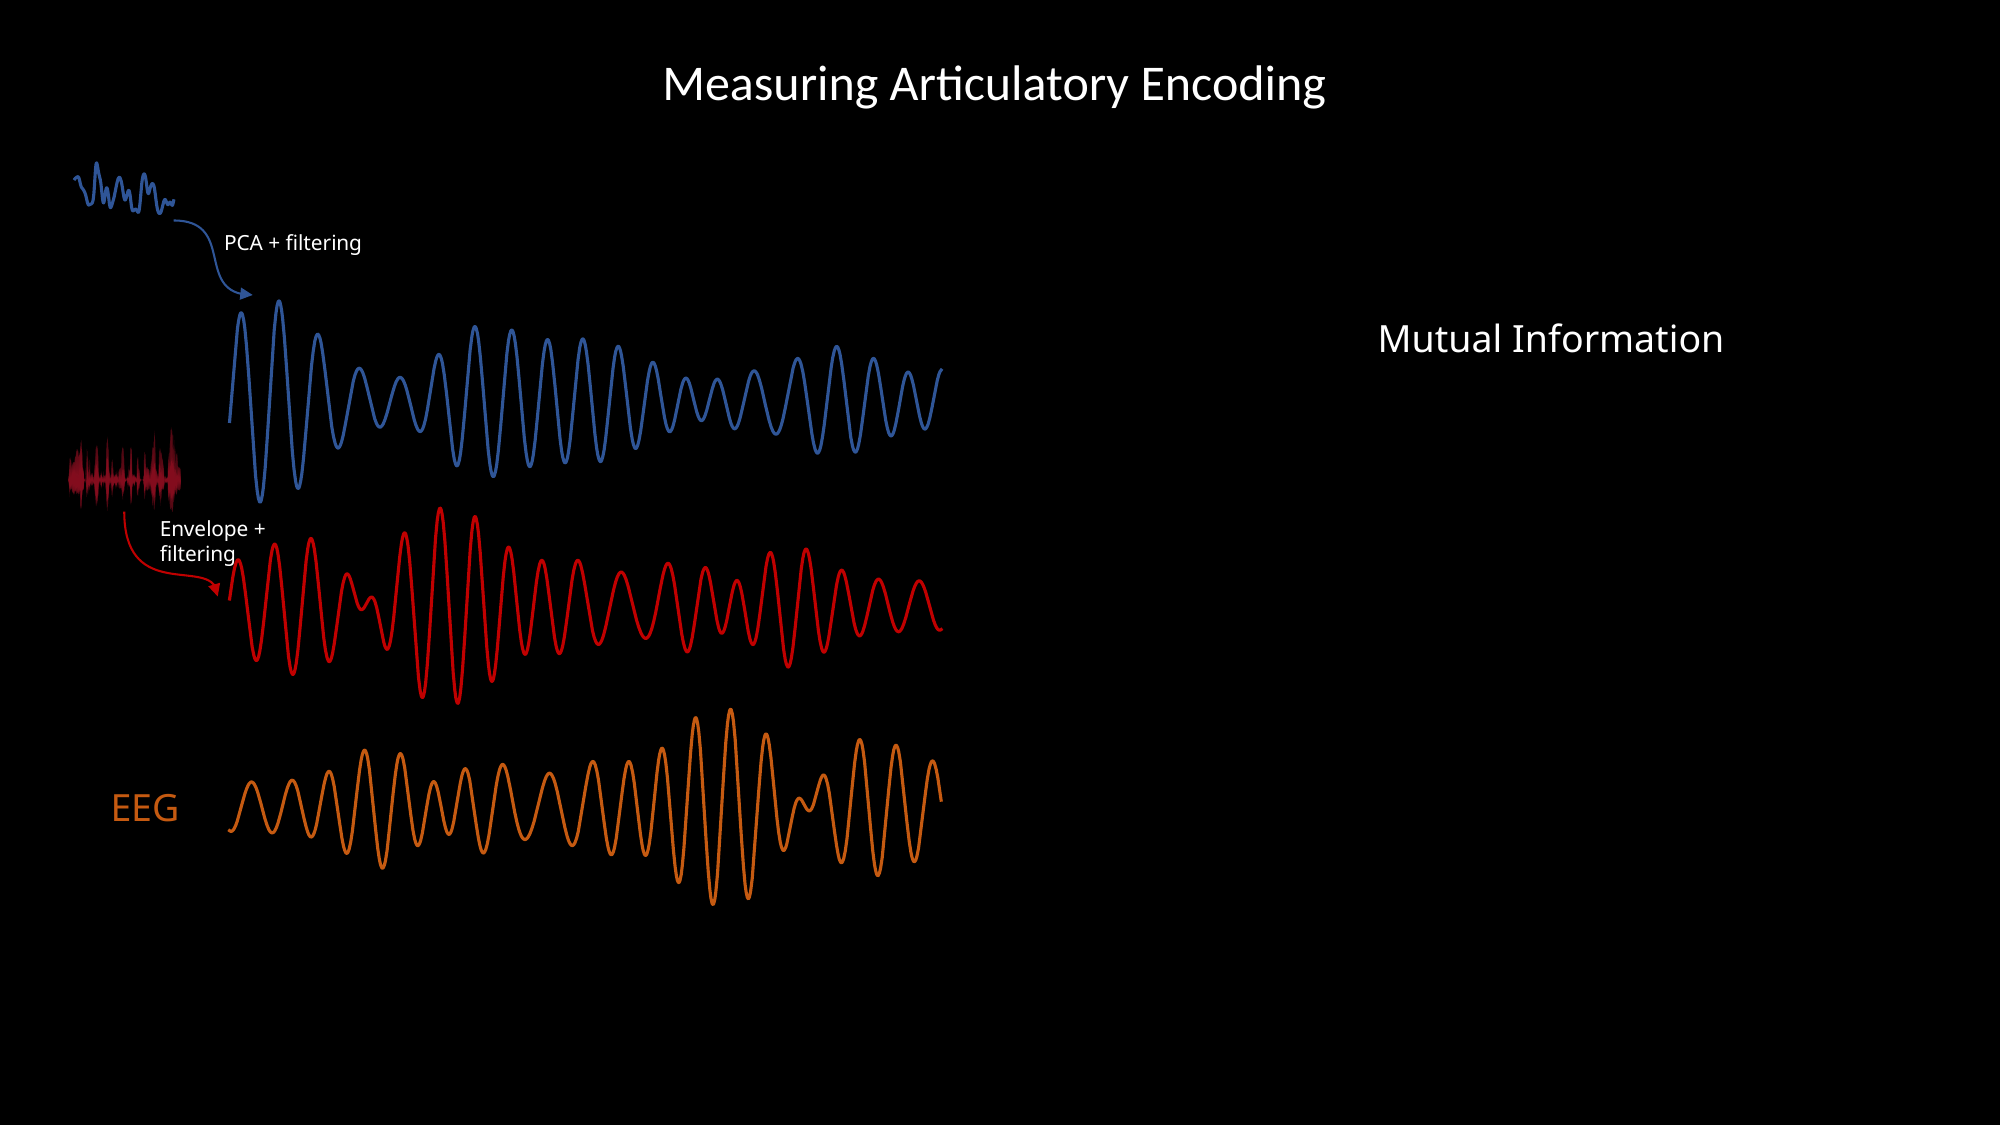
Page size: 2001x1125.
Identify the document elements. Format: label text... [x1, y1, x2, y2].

text_box [74, 162, 174, 214]
picture [68, 427, 181, 512]
text_box [229, 301, 942, 503]
text_box [229, 709, 942, 905]
text_box [229, 508, 942, 704]
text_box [173, 220, 253, 295]
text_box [128, 507, 214, 601]
text_box PCA + filtering [253, 222, 377, 263]
text_box EEG [95, 776, 195, 837]
text_box Measuring Articulatory Encoding [647, 43, 1353, 118]
text_box Envelope + filtering [214, 508, 296, 574]
text_box Mutual Information [1362, 307, 1740, 367]
